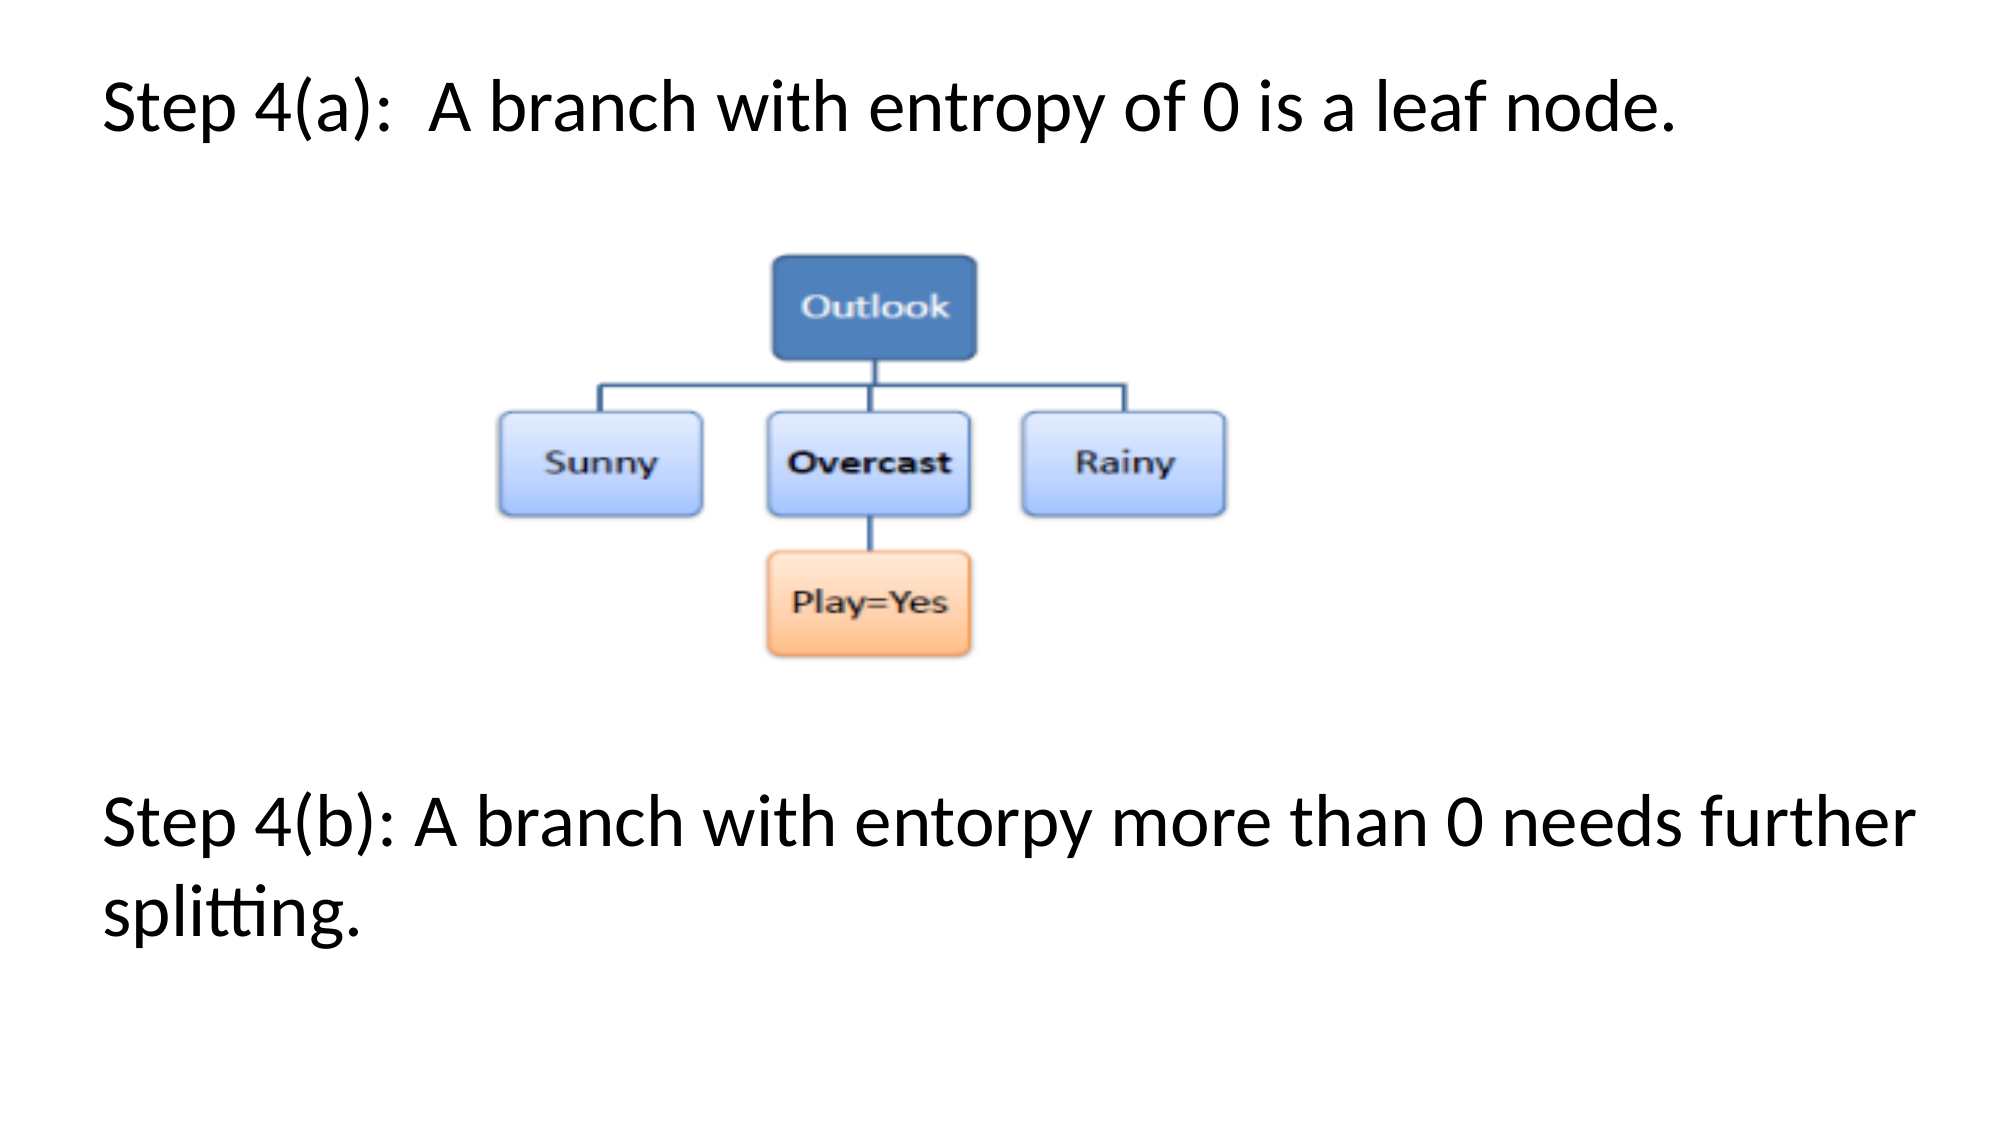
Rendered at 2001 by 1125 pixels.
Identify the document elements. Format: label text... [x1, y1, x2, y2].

picture [494, 197, 1255, 689]
text_box Step 4(a): A branch with entropy of 0 is a leaf node. [87, 41, 1894, 183]
text_box Step 4(b): A branch with entorpy more than 0 needs further splitting. [87, 756, 1974, 944]
